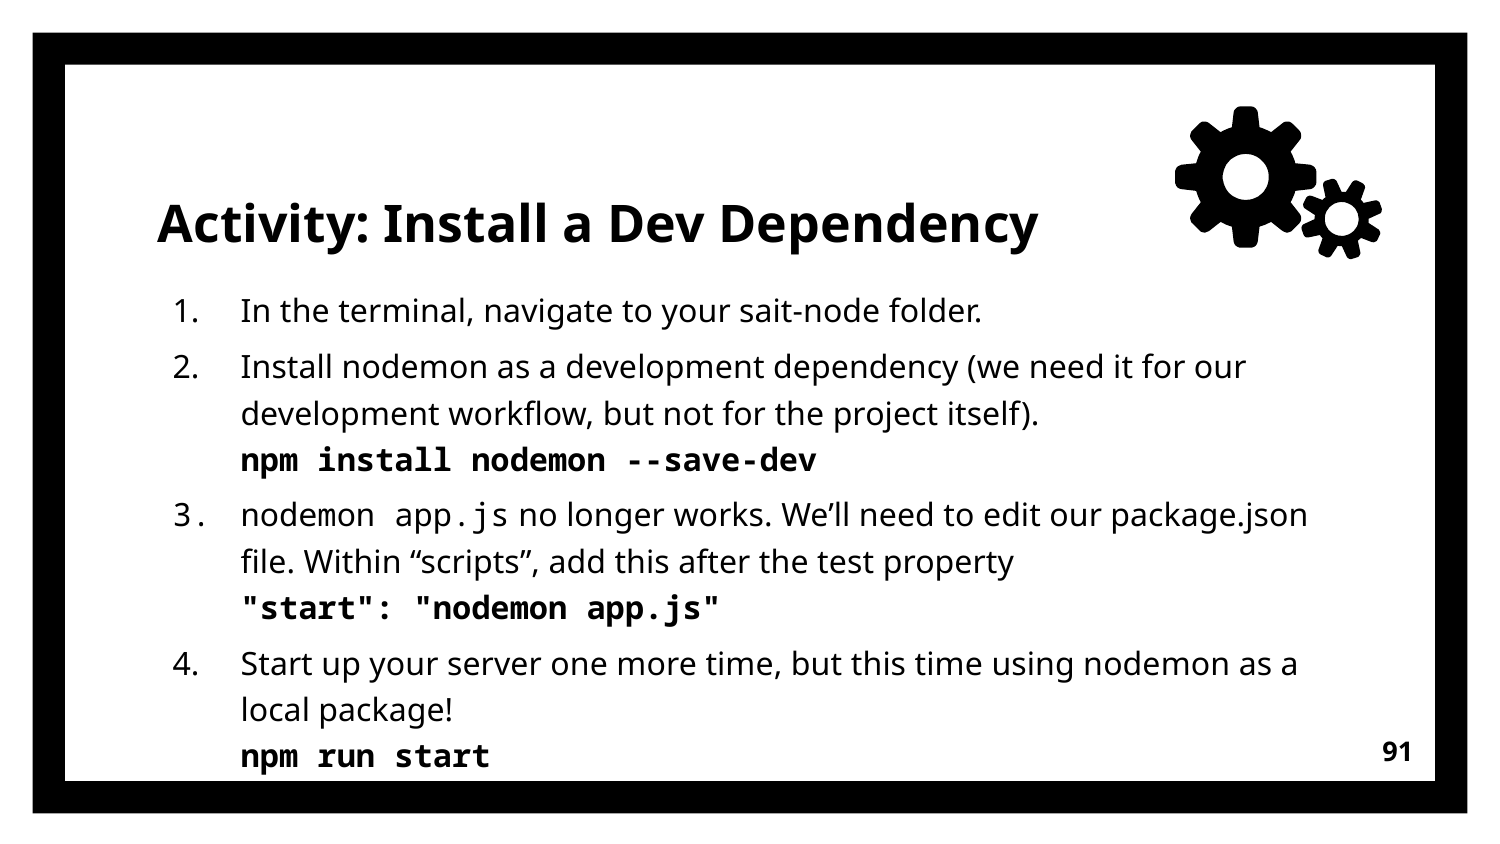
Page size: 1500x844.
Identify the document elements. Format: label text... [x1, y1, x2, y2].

title Activity: Install a Dev Dependency [142, 139, 1213, 269]
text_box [1174, 106, 1383, 260]
list In the terminal, navigate to your sait-node folder. Install nodemon as a development dependency (we need it for our development workflow, but not for the project itself). npm install nodemon --save-dev nodemon app.js no longer works. We’ll need to edit our package.json file. Within “scripts”, add this after the test property "start": "nodemon app.js" Start up your server one more time, but this time using nodemon as a local package! npm run start [142, 268, 1358, 796]
slide_number 91 [1338, 720, 1429, 786]
